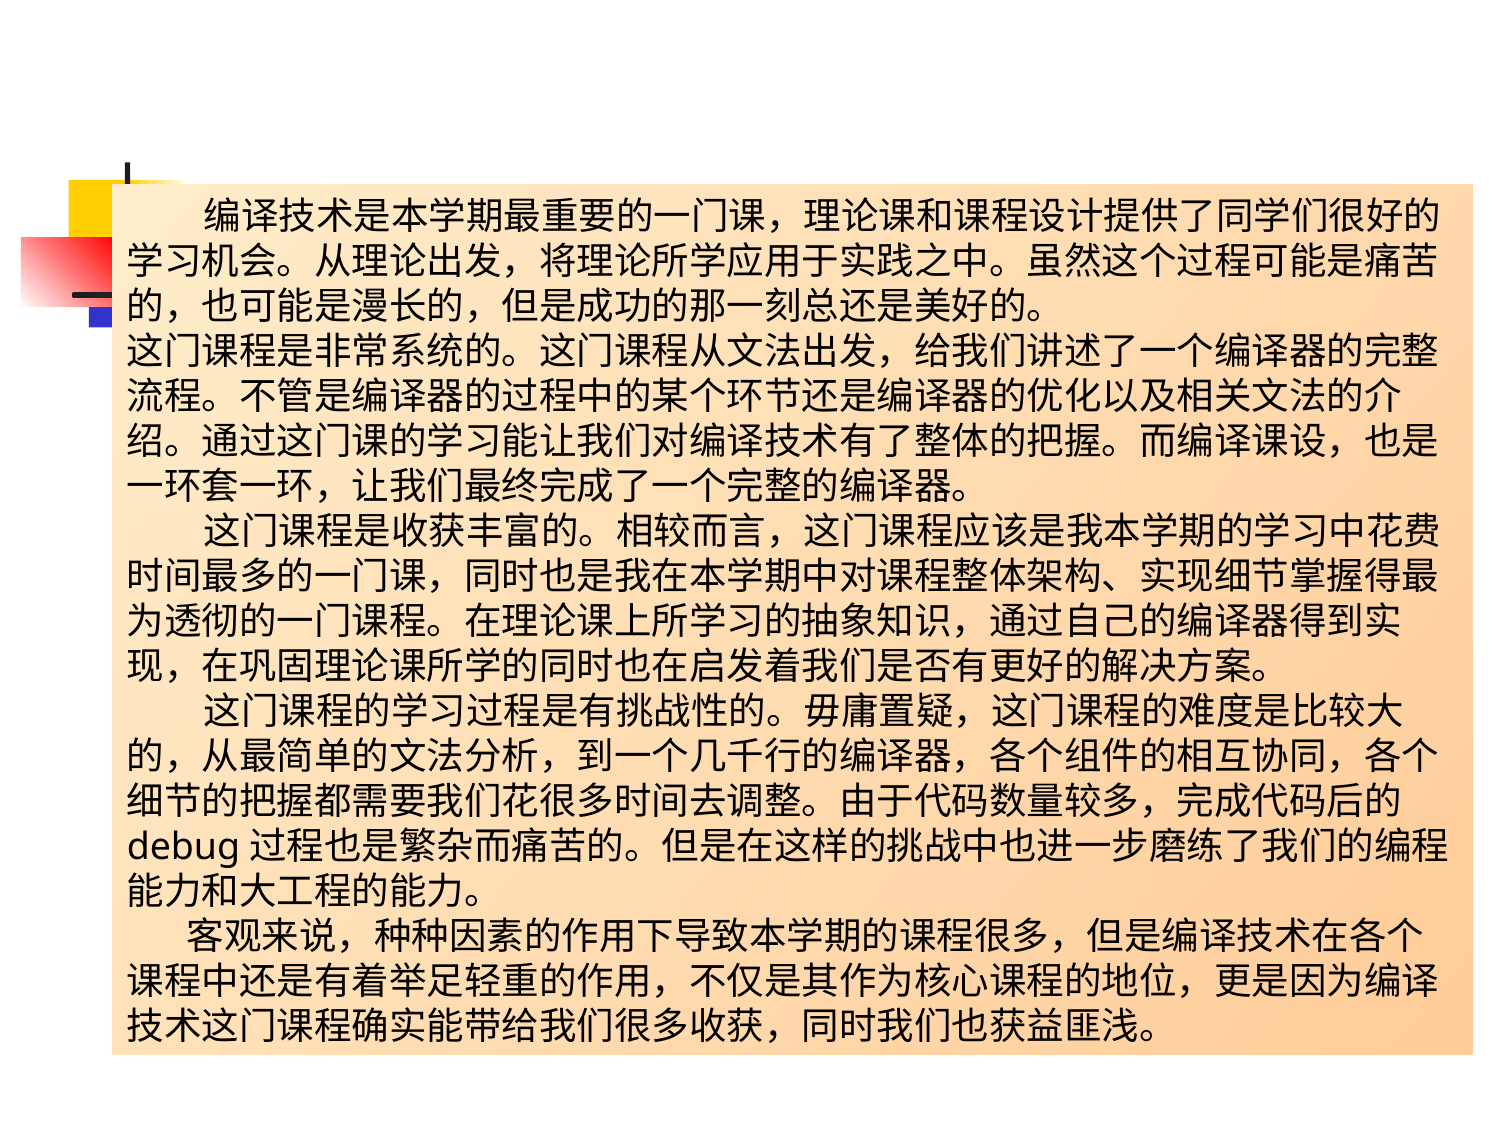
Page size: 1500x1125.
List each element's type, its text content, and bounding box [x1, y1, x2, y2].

text_box 编译技术是本学期最重要的一门课，理论课和课程设计提供了同学们很好的学习机会。从理论出发，将理论所学应用于实践之中。虽然这个过程可能是痛苦的，也可能是漫长的，但是成功的那一刻总还是美好的。 这门课程是非常系统的。这门课程从文法出发，给我们讲述了一个编译器的完整流程。不管是编译器的过程中的某个环节还是编译器的优化以及相关文法的介绍。通过这门课的学习能让我们对编译技术有了整体的把握。而编译课设，也是一环套一环，让我们最终完成了一个完整的编译器。 这门课程是收获丰富的。相较而言，这门课程应该是我本学期的学习中花费时间最多的一门课，同时也是我在本学期中对课程整体架构、实现细节掌握得最为透彻的一门课程。在理论课上所学习的抽象知识，通过自己的编译器得到实现，在巩固理论课所学的同时也在启发着我们是否有更好的解决方案。 这门课程的学习过程是有挑战性的。毋庸置疑，这门课程的难度是比较大的，从最简单的文法分析，到一个几千行的编译器，各个组件的相互协同，各个细节的把握都需要我们花很多时间去调整。由于代码数量较多，完成代码后的debug过程也是繁杂而痛苦的。但是在这样的挑战中也进一步磨练了我们的编程能力和大工程的能力。 客观来说，种种因素的作用下导致本学期的课程很多，但是编译技术在各个课程中还是有着举足轻重的作用，不仅是其作为核心课程的地位，更是因为编译技术这门课程确实能带给我们很多收获，同时我们也获益匪浅。 [112, 184, 1473, 1055]
